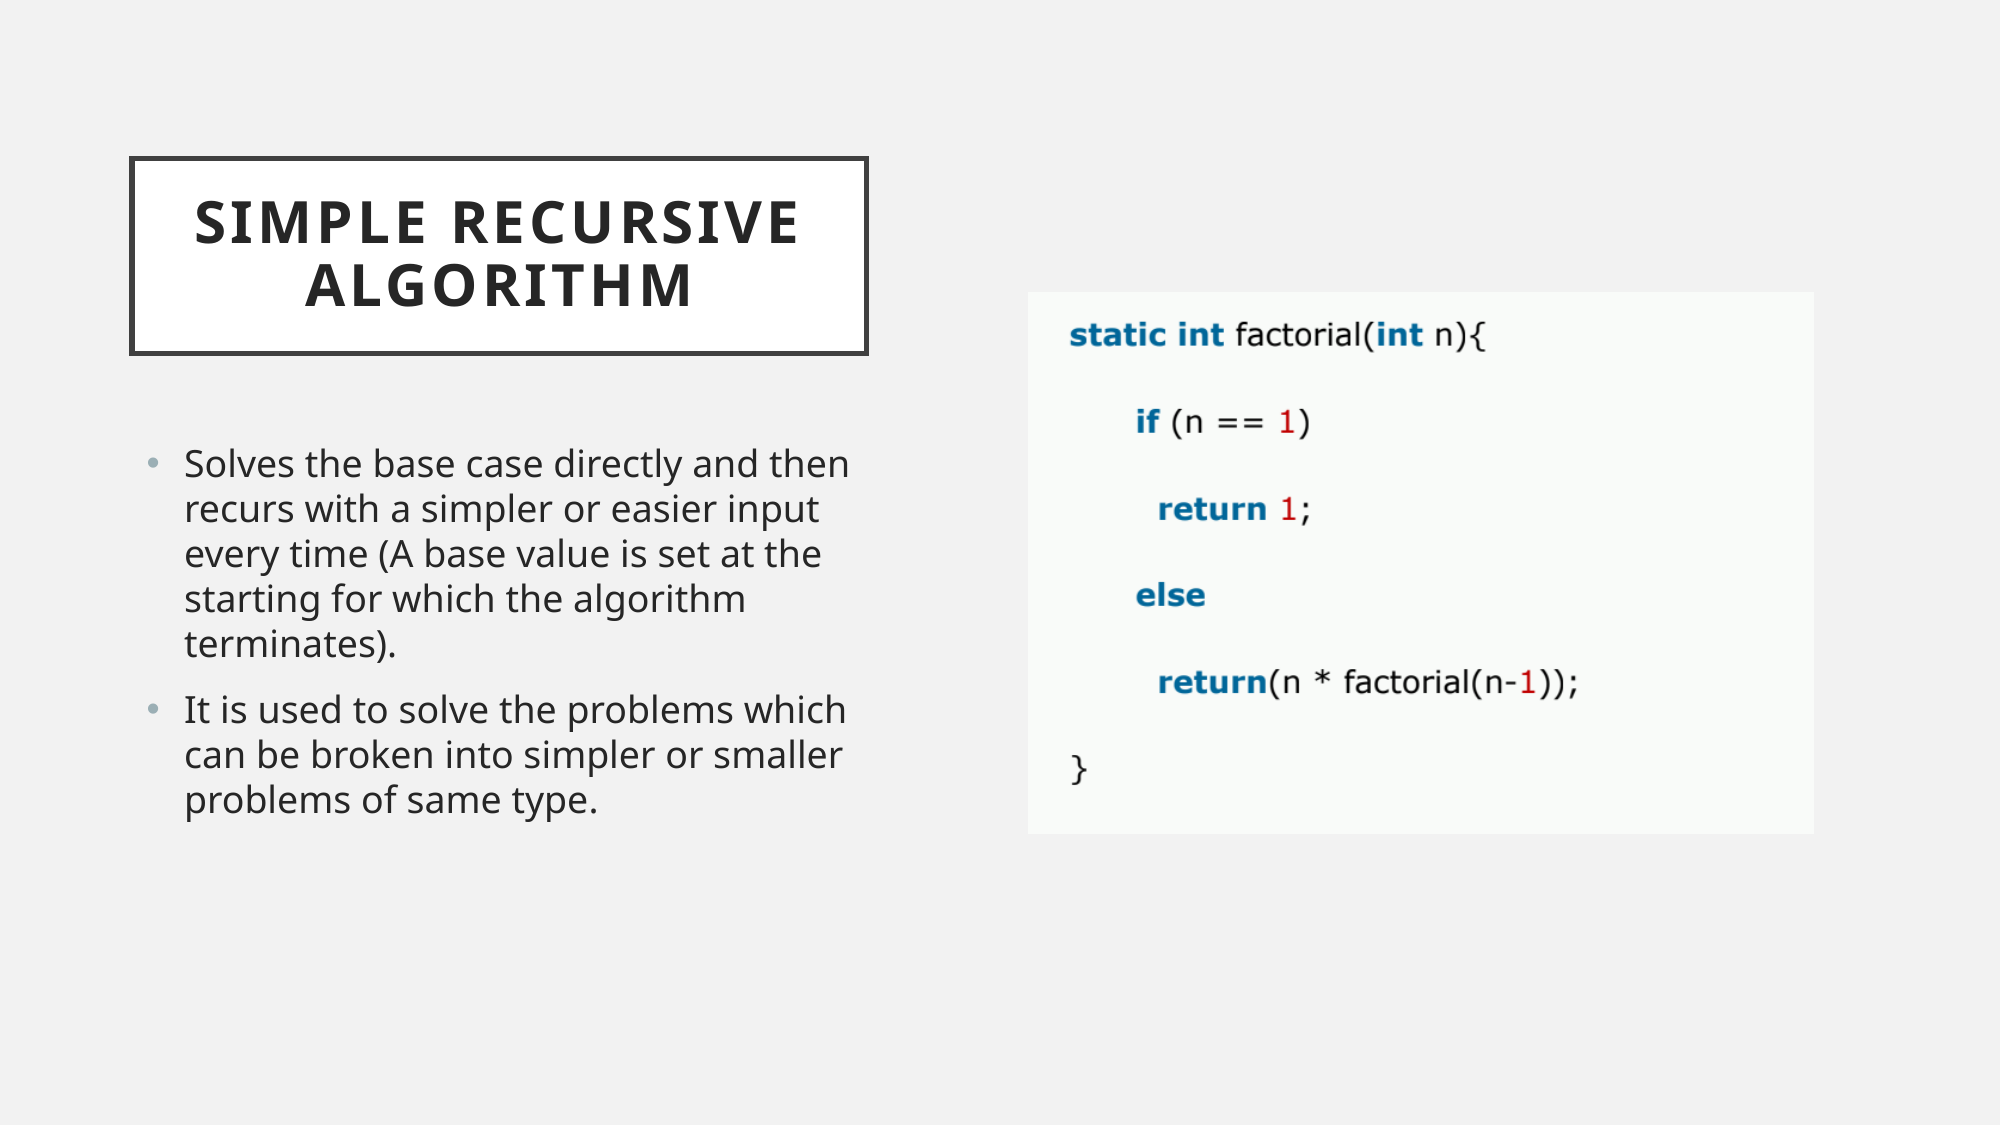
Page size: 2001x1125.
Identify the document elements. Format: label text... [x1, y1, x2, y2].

title Simple recursive algorithm [129, 156, 869, 356]
picture [1028, 292, 1814, 834]
list Solves the base case directly and then recurs with a simpler or easier input every time (A base value is set at the starting for which the algorithm terminates). It is used to solve the problems which can be broken into simpler or smaller problems of same type. [131, 432, 869, 968]
